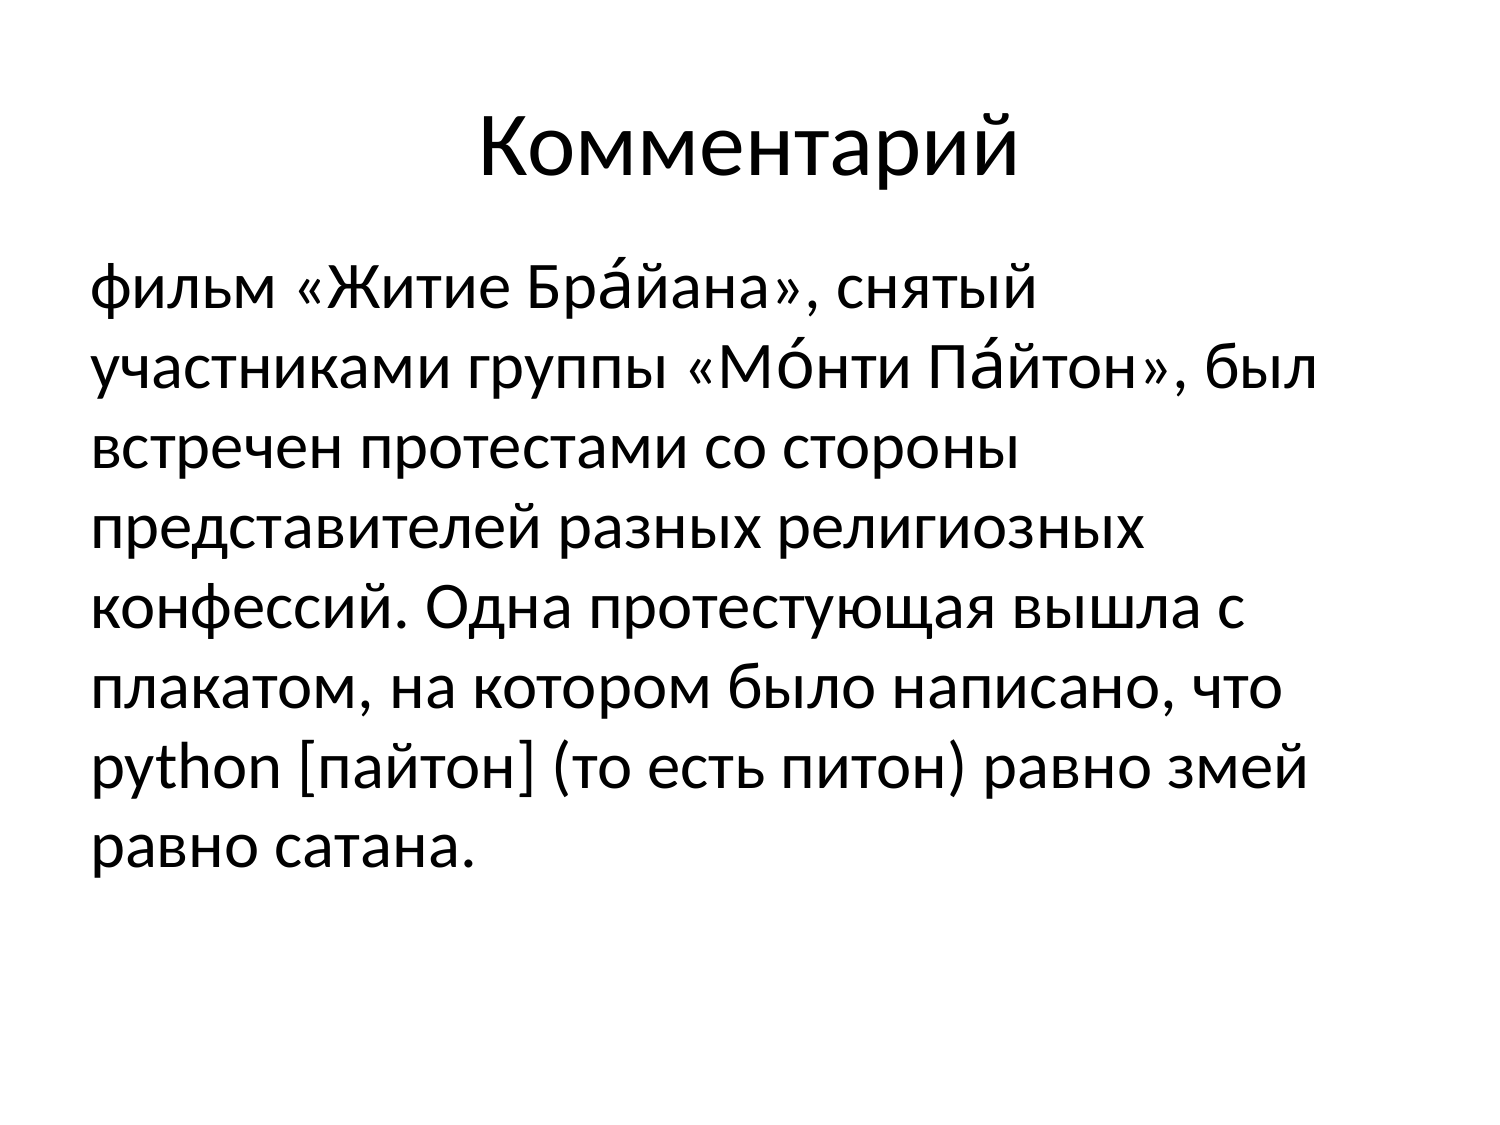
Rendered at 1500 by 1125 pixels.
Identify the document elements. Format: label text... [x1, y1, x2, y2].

title Комментарий [75, 45, 1425, 233]
list фильм «Житие Бра́йана», снятый участниками группы «Мо́нти Па́йтон», был встречен протестами со стороны представителей разных религиозных конфессий. Одна протестующая вышла с плакатом, на котором было написано, что python [пайтон] (то есть питон) равно змей равно сатана. [75, 234, 1425, 1024]
